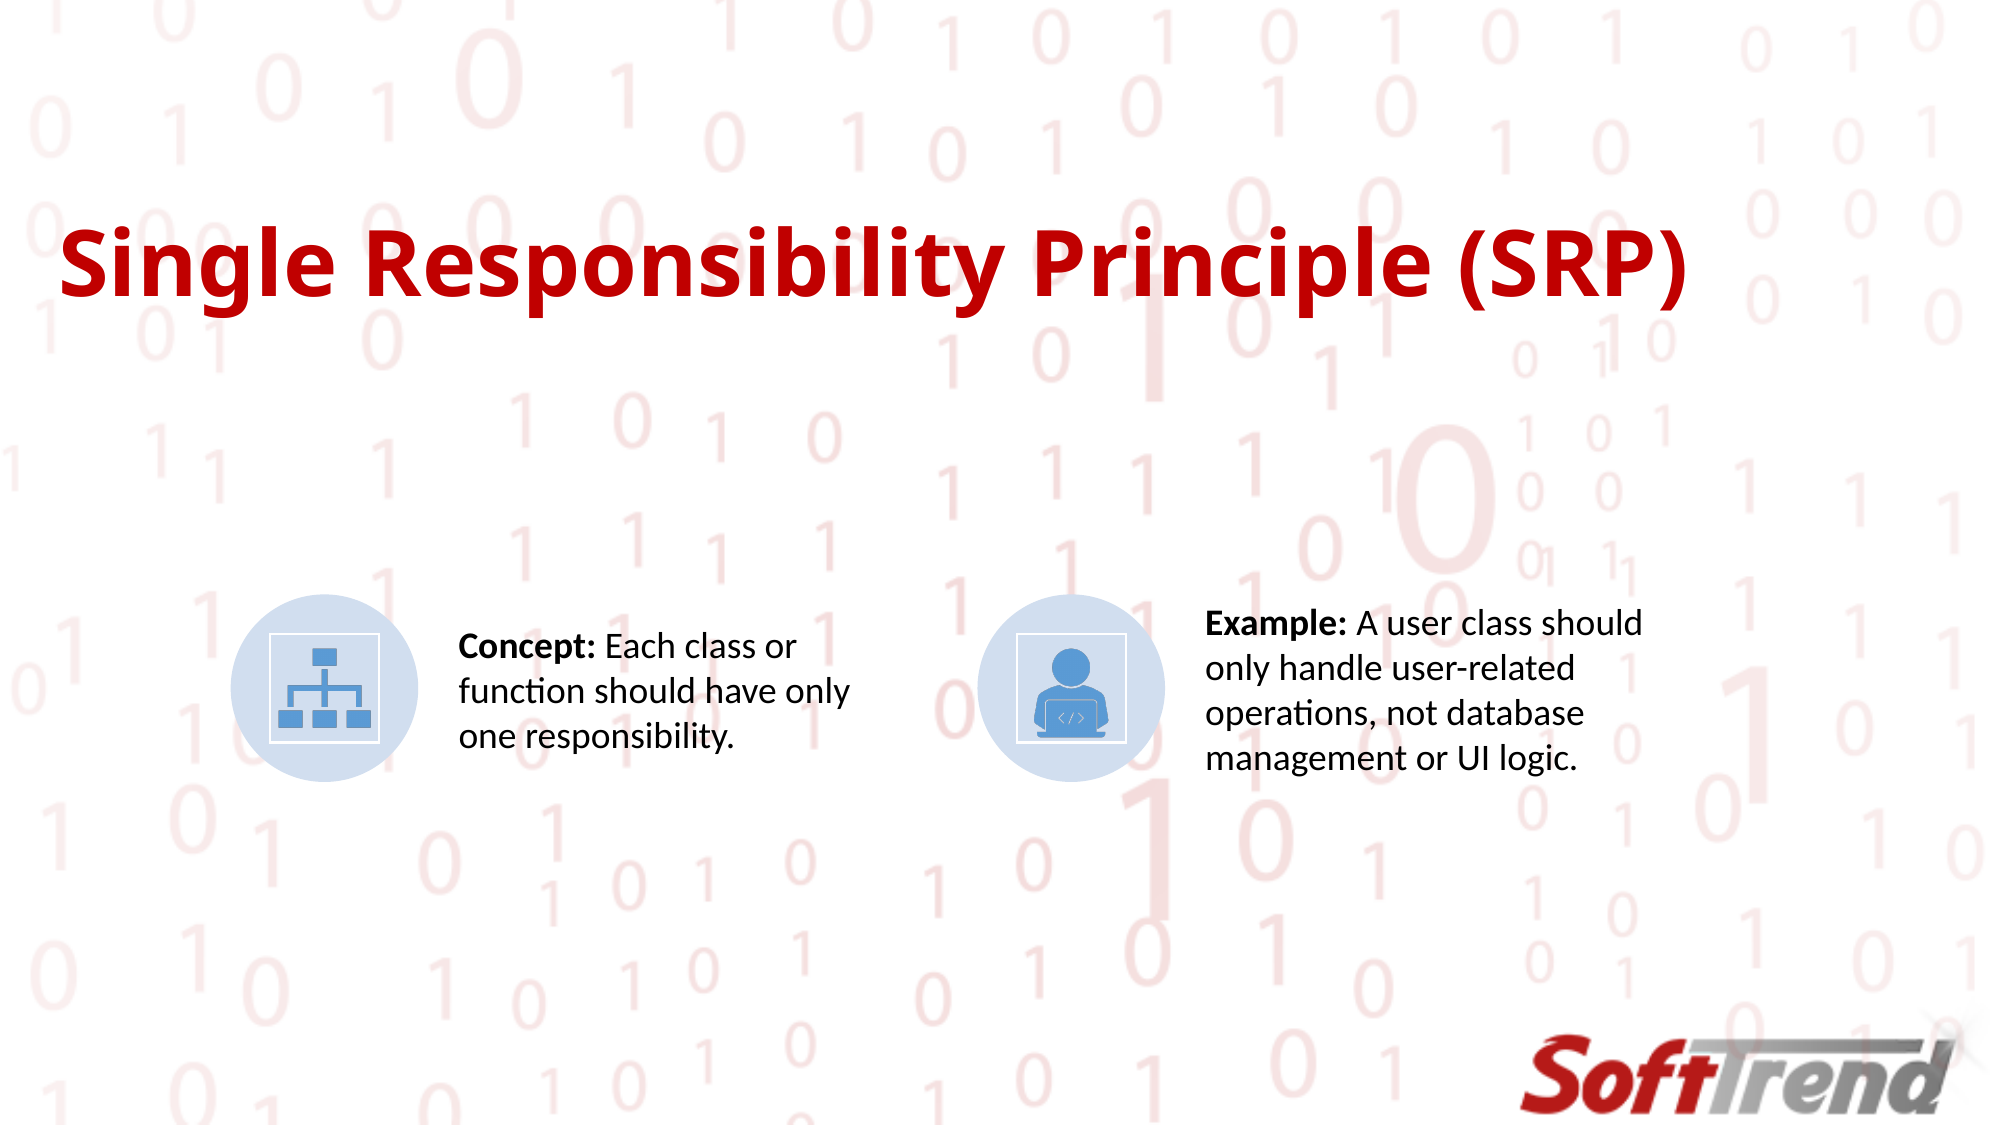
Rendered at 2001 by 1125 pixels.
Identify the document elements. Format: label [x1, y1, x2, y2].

picture [0, 0, 2000, 1125]
text_box [200, 323, 1677, 1053]
